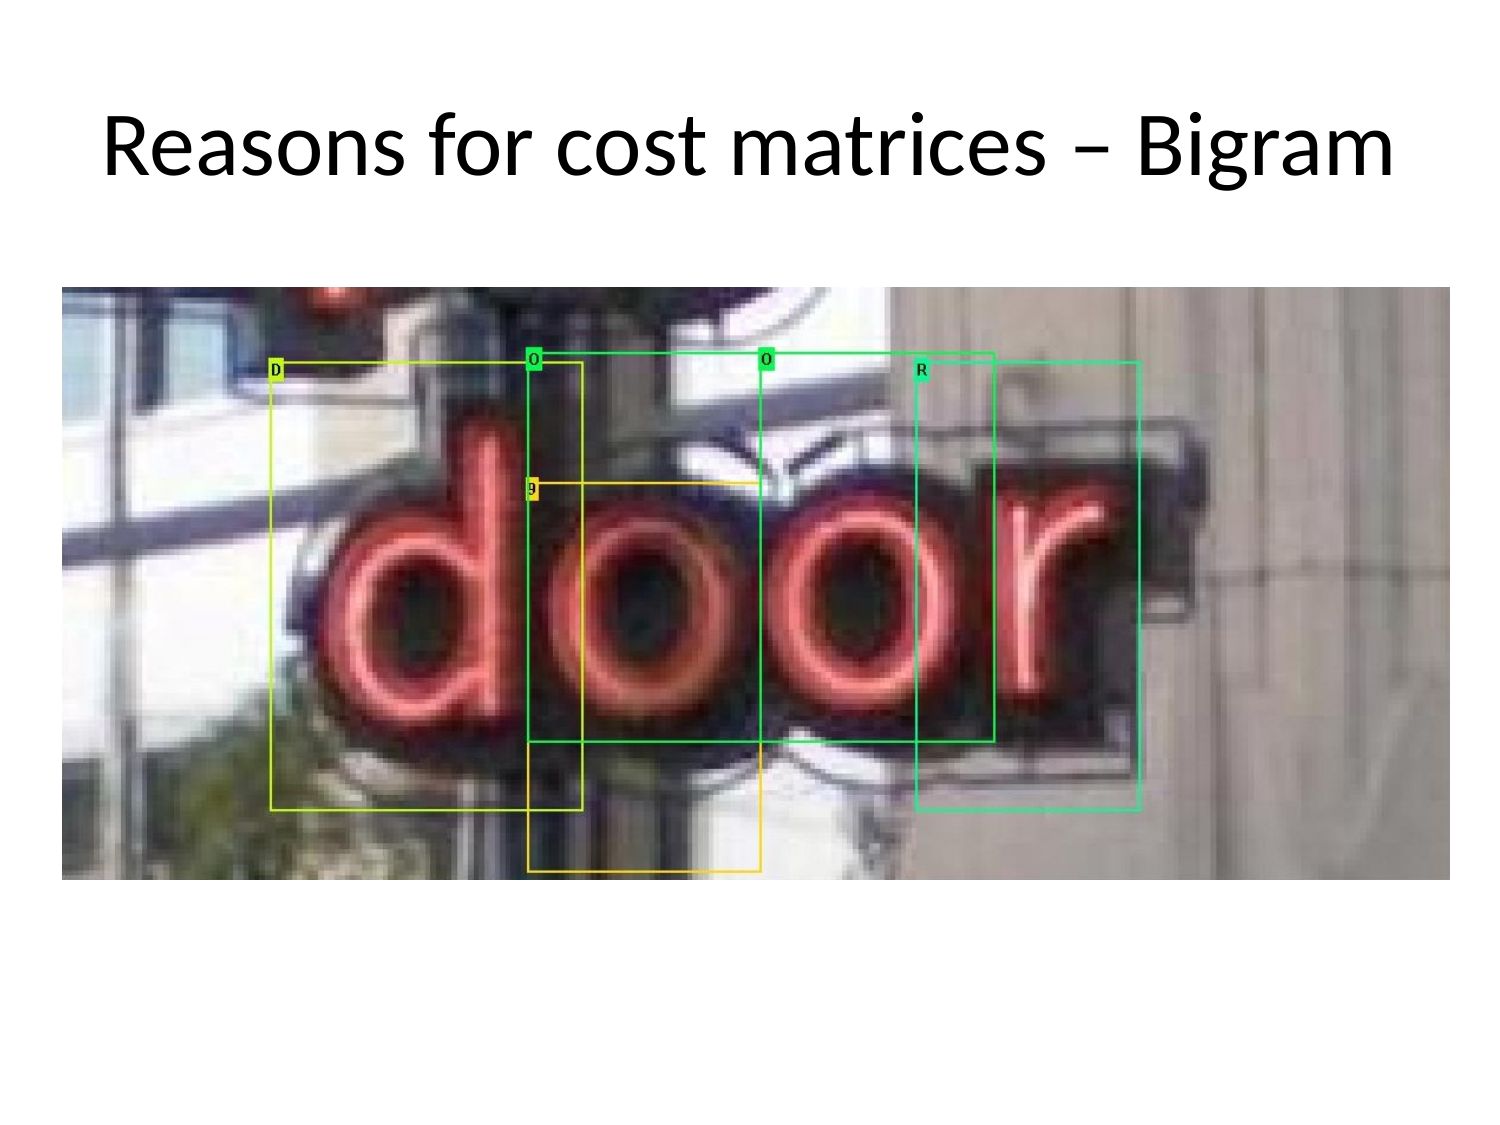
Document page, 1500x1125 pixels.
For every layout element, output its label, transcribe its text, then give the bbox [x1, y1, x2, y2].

title Reasons for cost matrices – Bigram [75, 45, 1425, 233]
picture [62, 287, 1451, 880]
